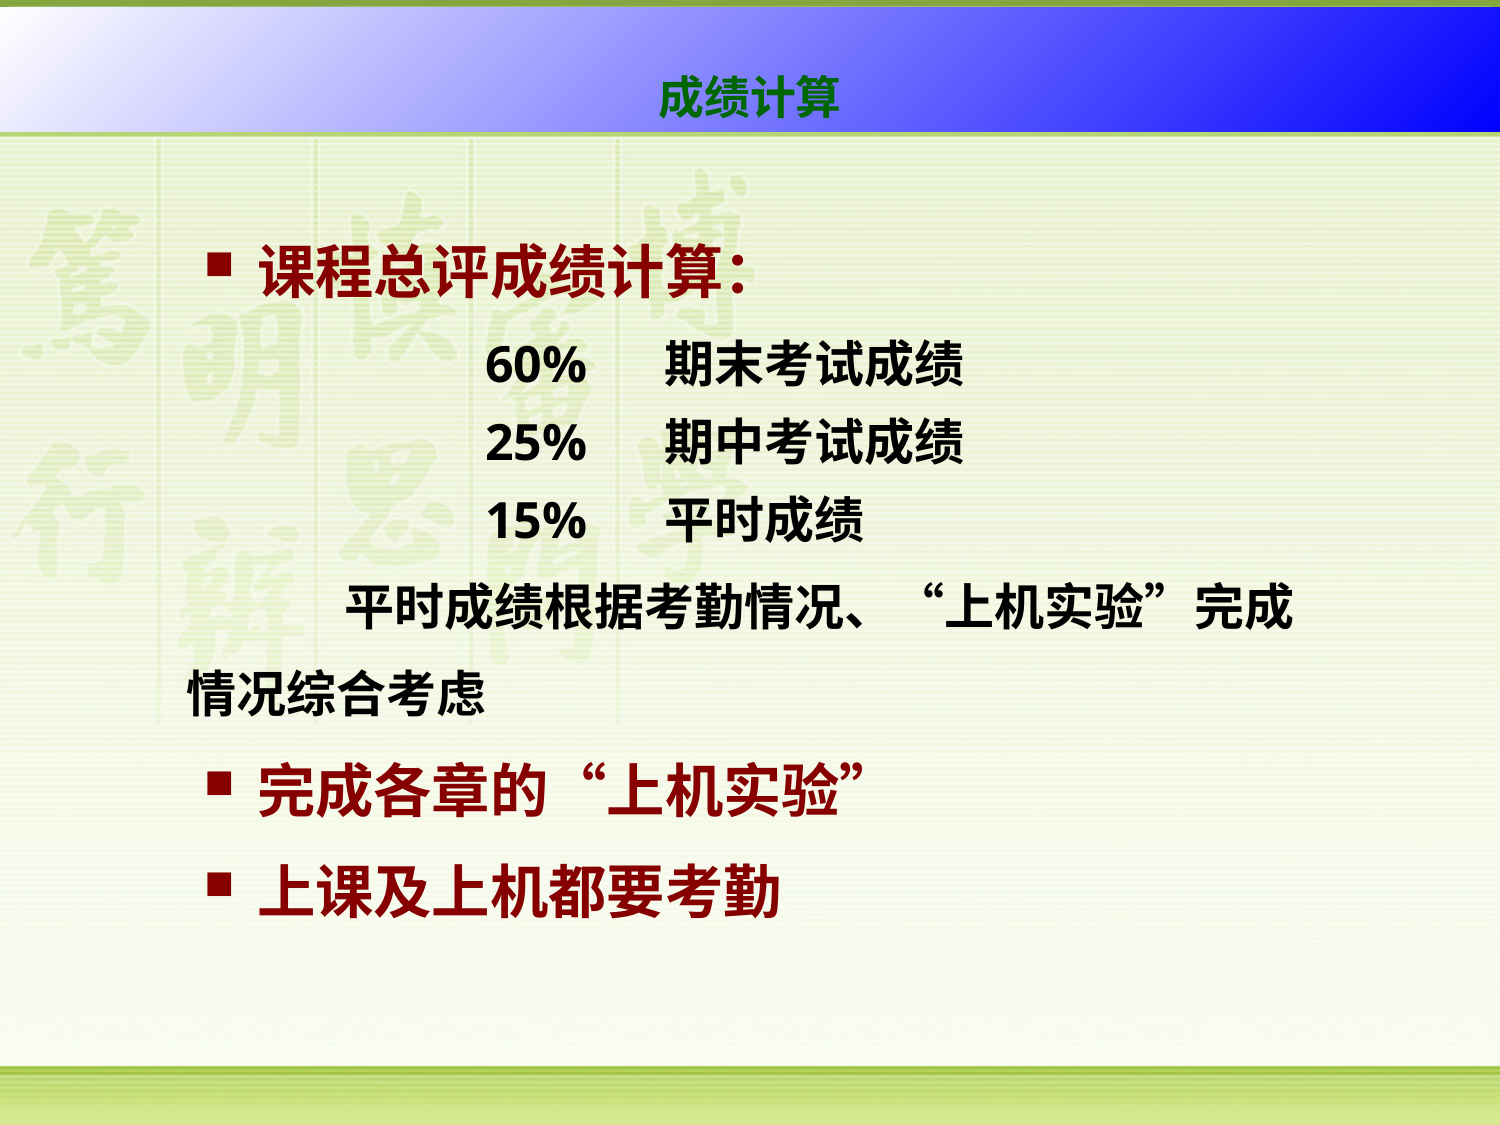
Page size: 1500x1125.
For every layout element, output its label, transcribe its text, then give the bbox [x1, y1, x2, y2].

title 成绩计算 [0, 7, 1500, 132]
picture [0, 132, 1500, 1125]
picture [0, 0, 1500, 7]
list 课程总评成绩计算： 60% 期末考试成绩 25% 期中考试成绩 15% 平时成绩 平时成绩根据考勤情况、“上机实验”完成情况综合考虑 完成各章的“上机实验” 上课及上机都要考勤 [171, 196, 1358, 977]
